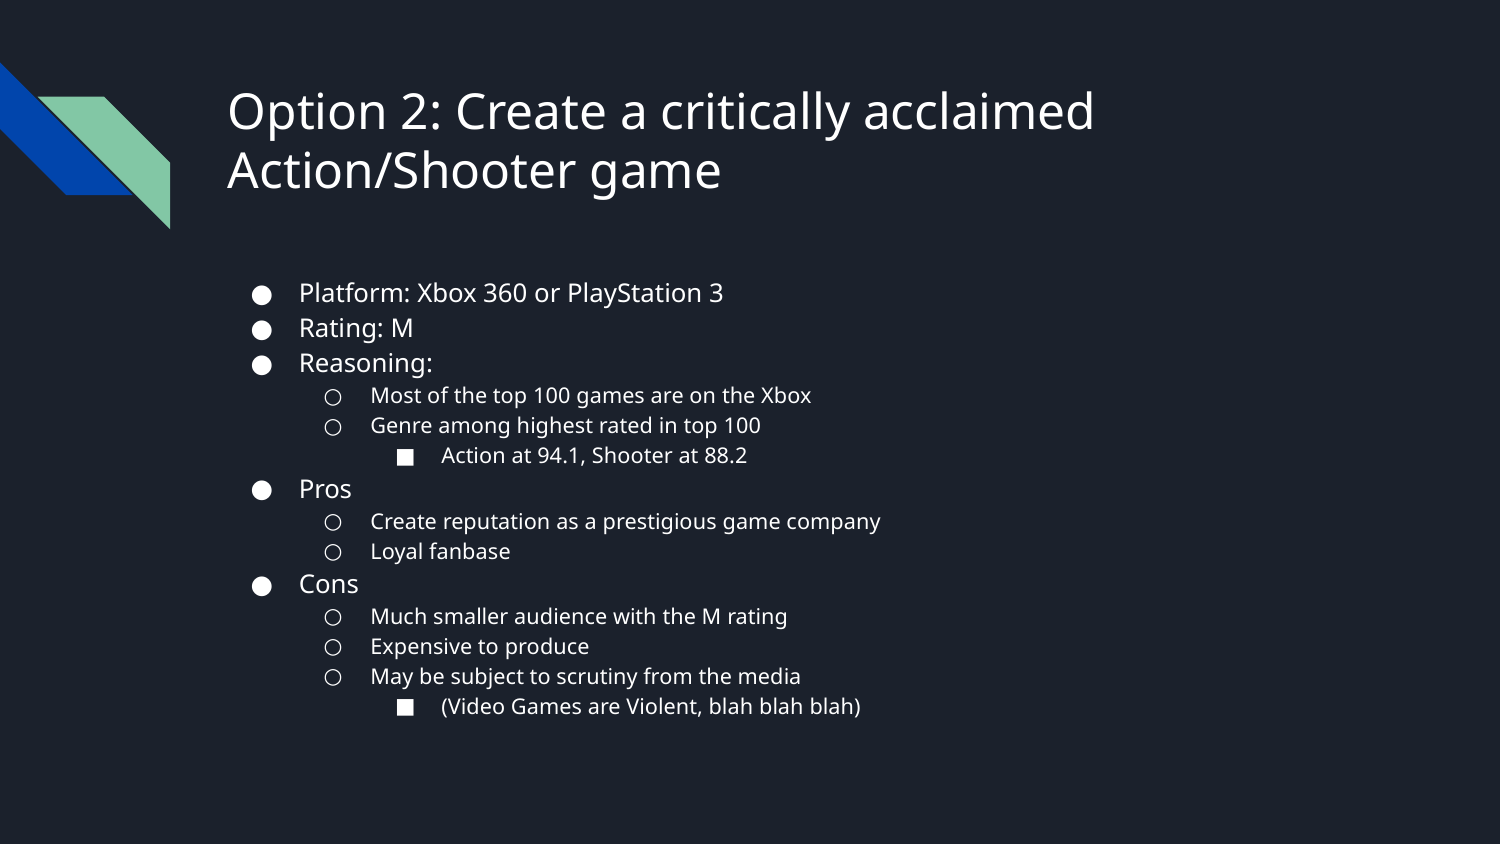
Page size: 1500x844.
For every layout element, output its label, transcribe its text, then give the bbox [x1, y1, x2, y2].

list Platform: Xbox 360 or PlayStation 3 Rating: M Reasoning: Most of the top 100 games are on the Xbox Genre among highest rated in top 100 Action at 94.1, Shooter at 88.2 Pros Create reputation as a prestigious game company Loyal fanbase Cons Much smaller audience with the M rating Expensive to produce May be subject to scrutiny from the media (Video Games are Violent, blah blah blah) [212, 257, 1368, 735]
title Option 2: Create a critically acclaimed Action/Shooter game [212, 64, 1368, 215]
